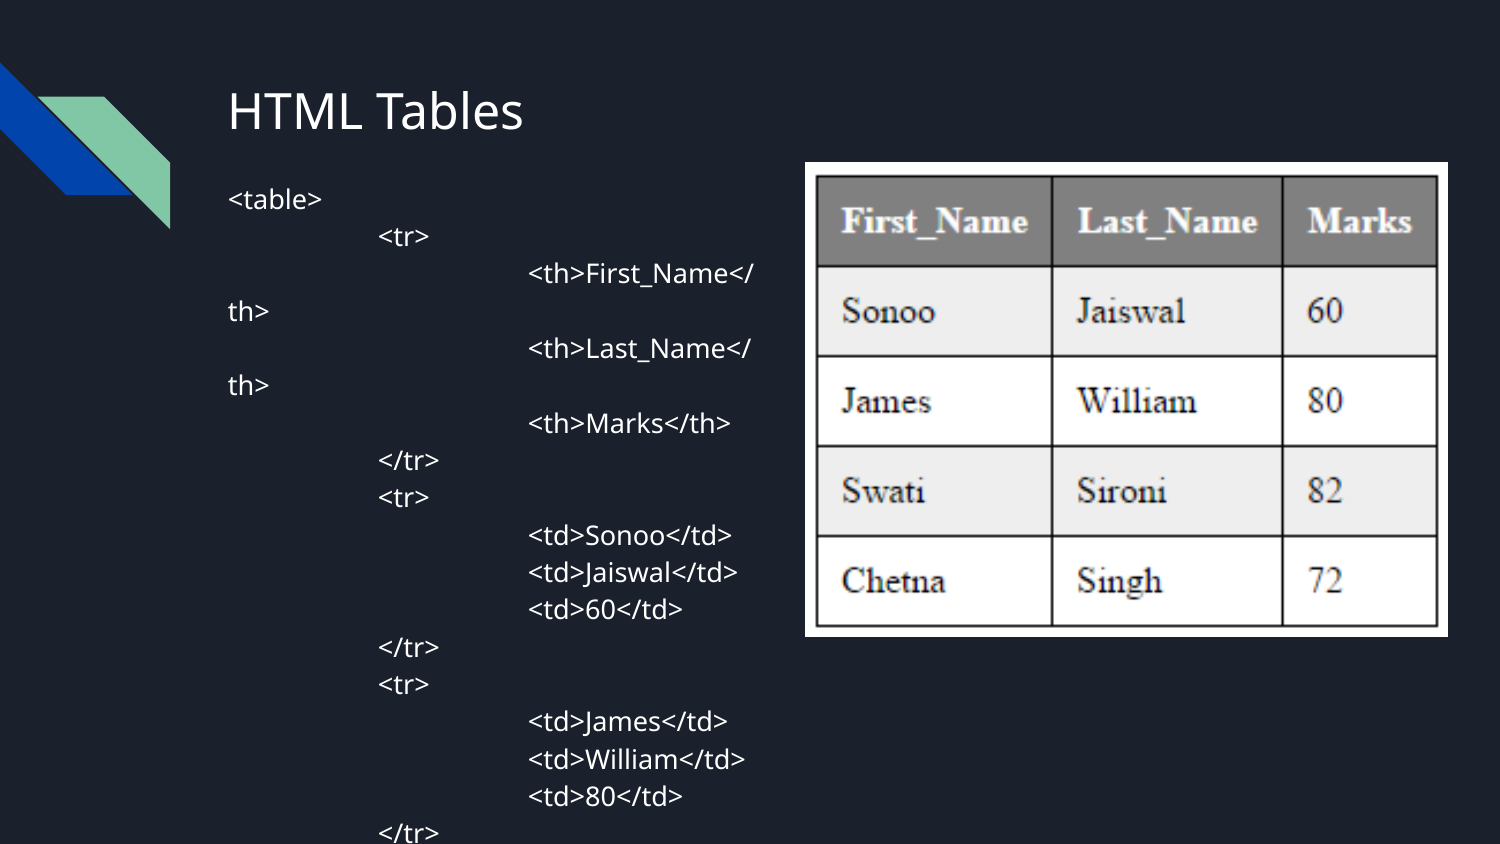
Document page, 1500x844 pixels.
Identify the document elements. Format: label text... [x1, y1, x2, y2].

title HTML Tables [212, 64, 1368, 162]
list <table> <tr> <th>First_Name</th> <th>Last_Name</th> <th>Marks</th> </tr> <tr> <td>Sonoo</td> <td>Jaiswal</td> <td>60</td> </tr> <tr> <td>James</td> <td>William</td> <td>80</td> </tr> </table> [212, 162, 806, 826]
picture [805, 162, 1448, 637]
